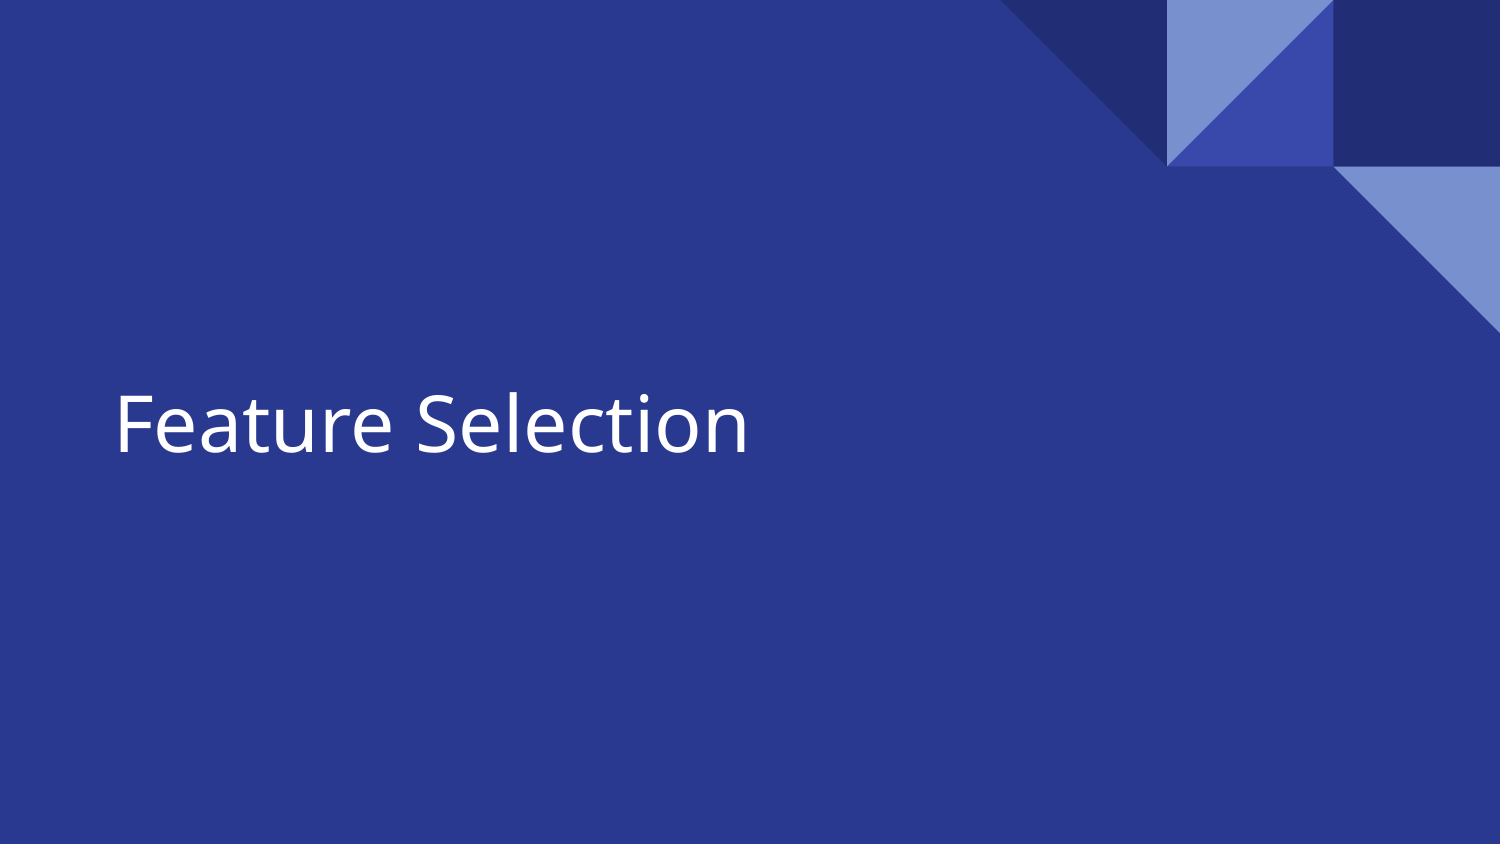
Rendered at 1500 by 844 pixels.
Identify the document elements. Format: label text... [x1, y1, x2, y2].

title Feature Selection [98, 353, 1447, 491]
